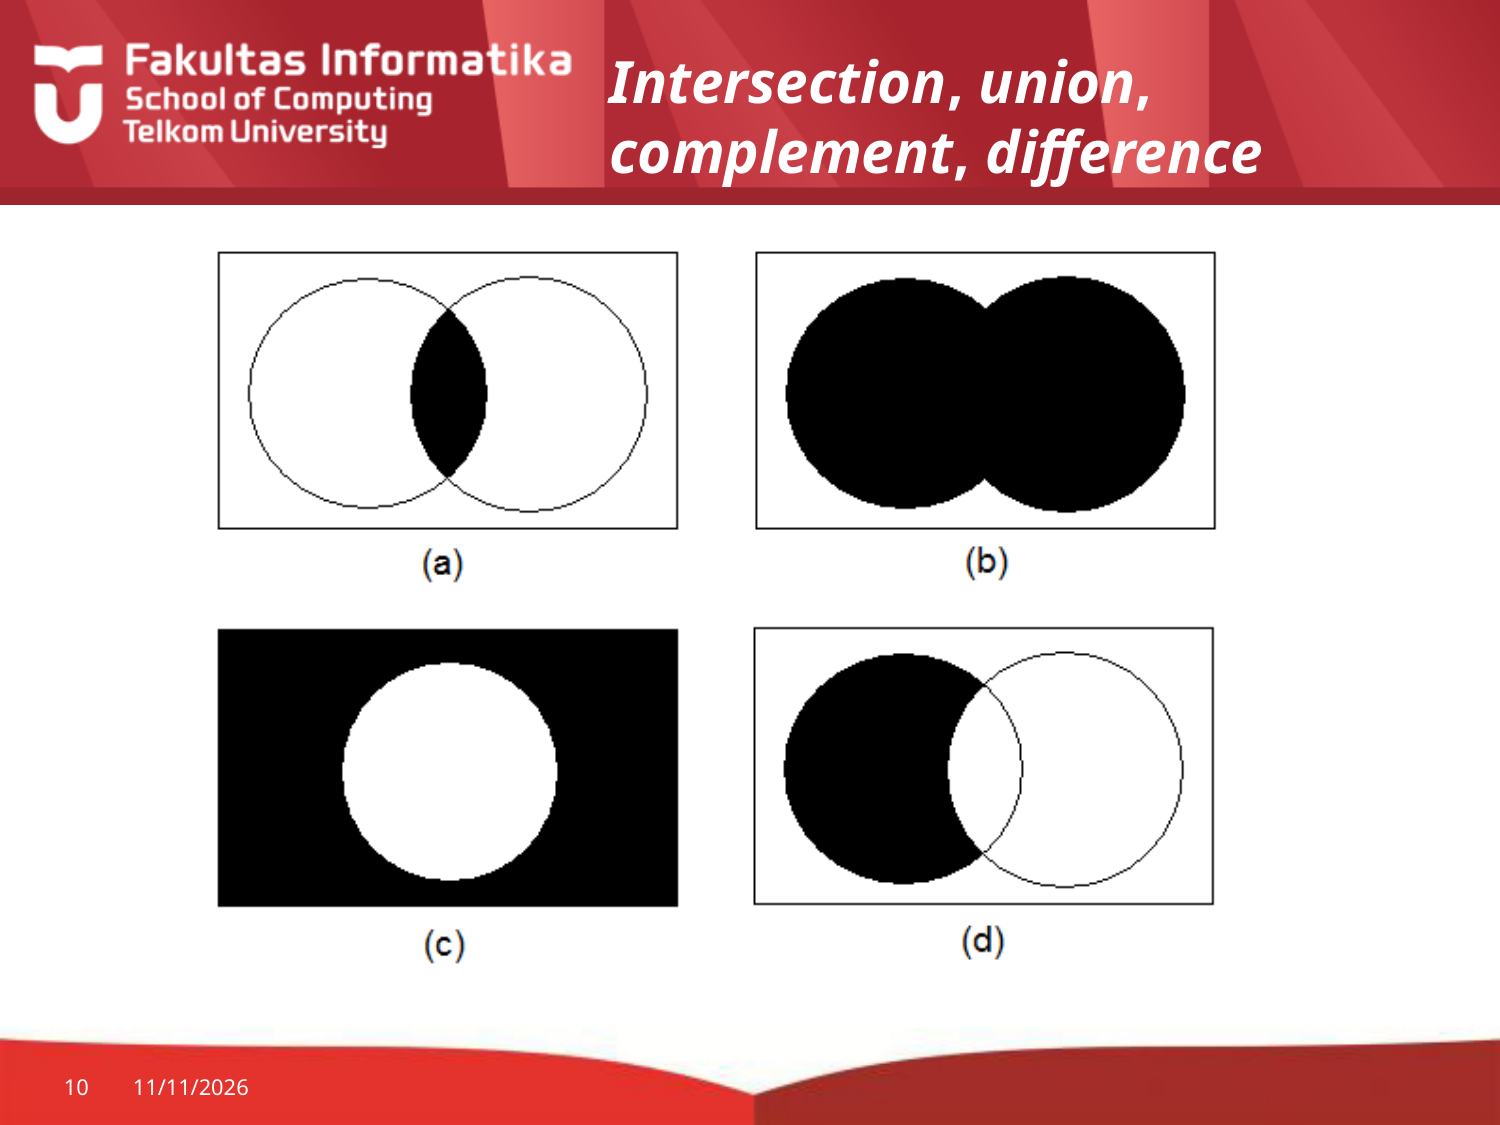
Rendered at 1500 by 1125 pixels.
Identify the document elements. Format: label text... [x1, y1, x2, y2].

picture [0, 0, 1500, 205]
picture [0, 1024, 1500, 1125]
picture [172, 208, 1252, 989]
title Intersection, union, complement, difference [594, 21, 1438, 210]
slide_number 10 [63, 1058, 123, 1119]
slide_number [132, 1058, 403, 1119]
